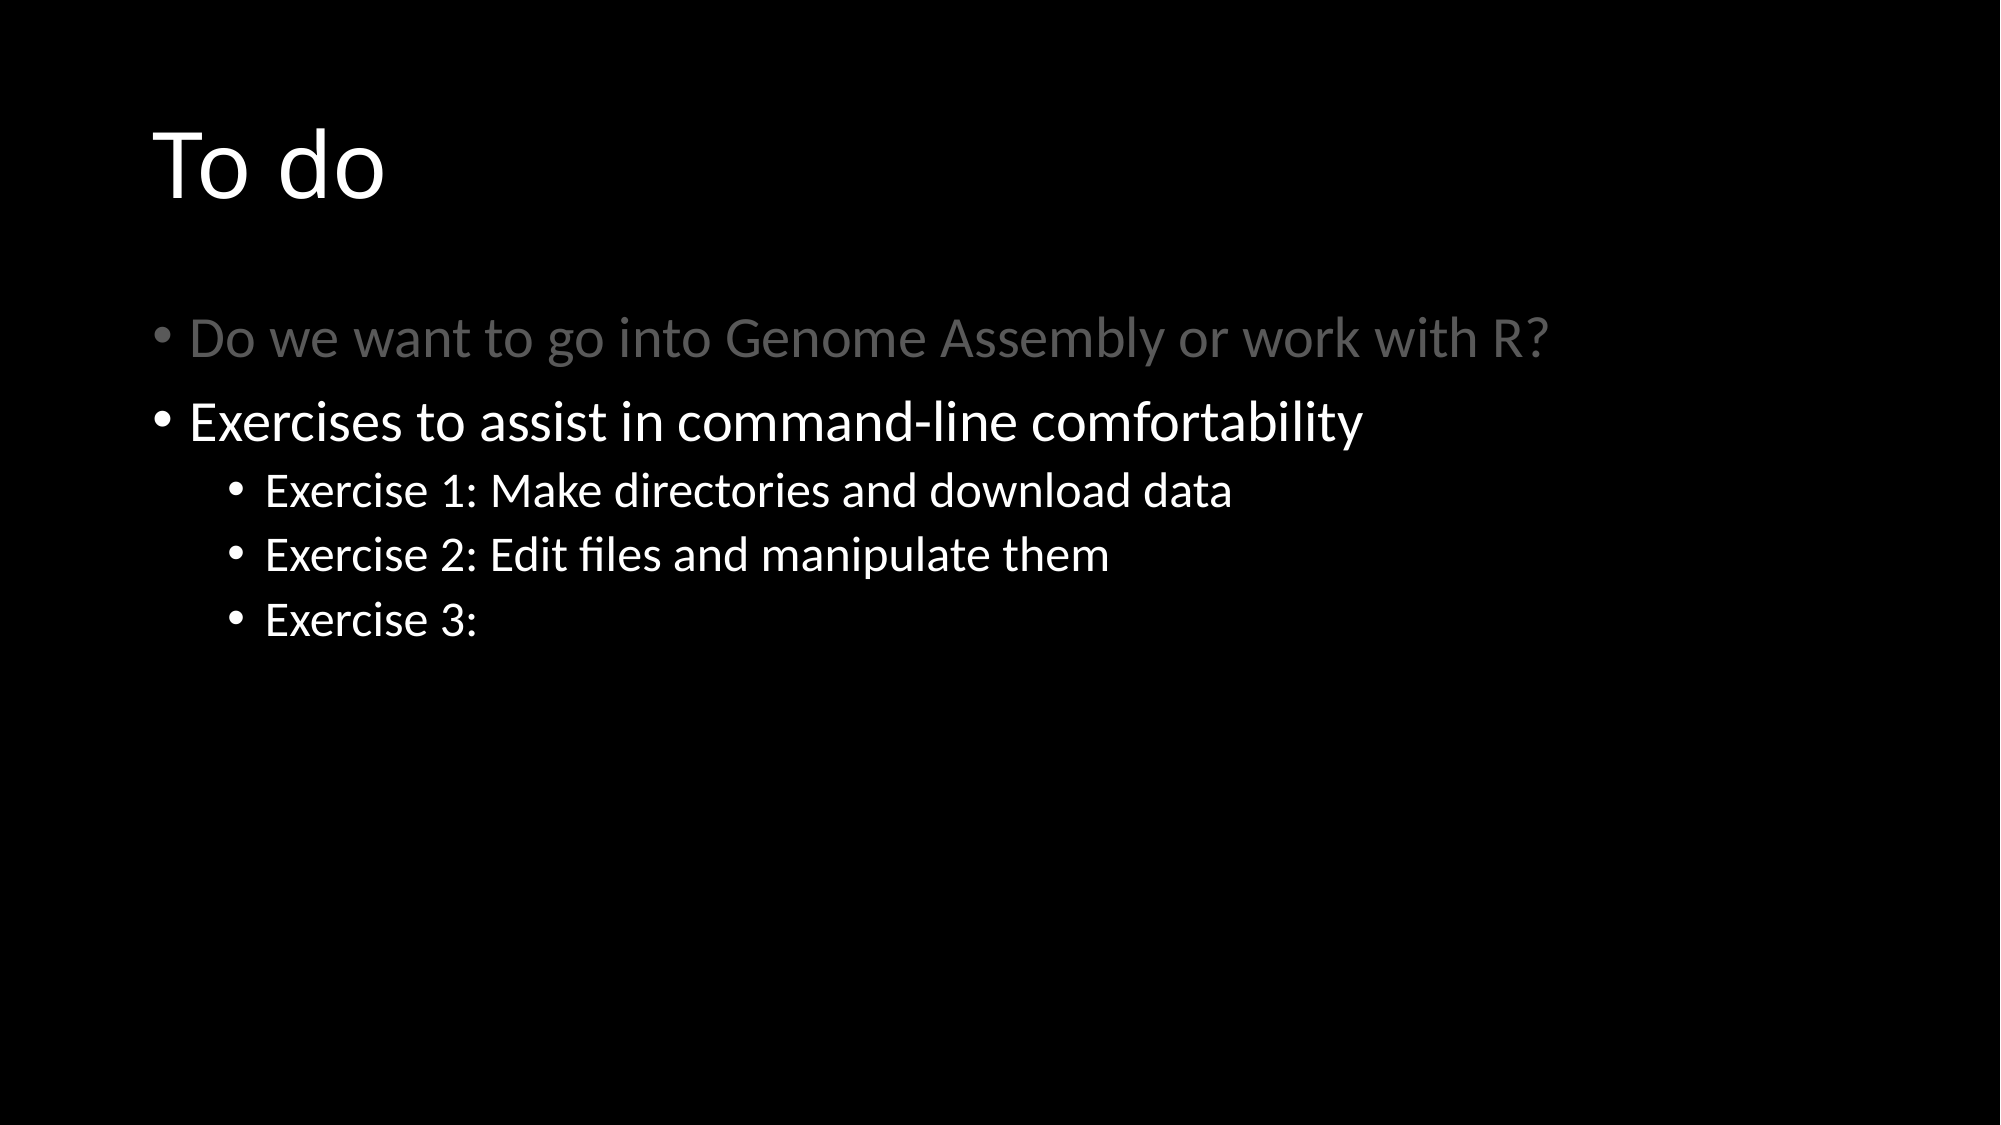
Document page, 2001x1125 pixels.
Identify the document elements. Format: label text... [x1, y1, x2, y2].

list Do we want to go into Genome Assembly or work with R? Exercises to assist in command-line comfortability Exercise 1: Make directories and download data Exercise 2: Edit files and manipulate them Exercise 3: [137, 299, 1863, 1014]
title To do [137, 59, 1863, 278]
